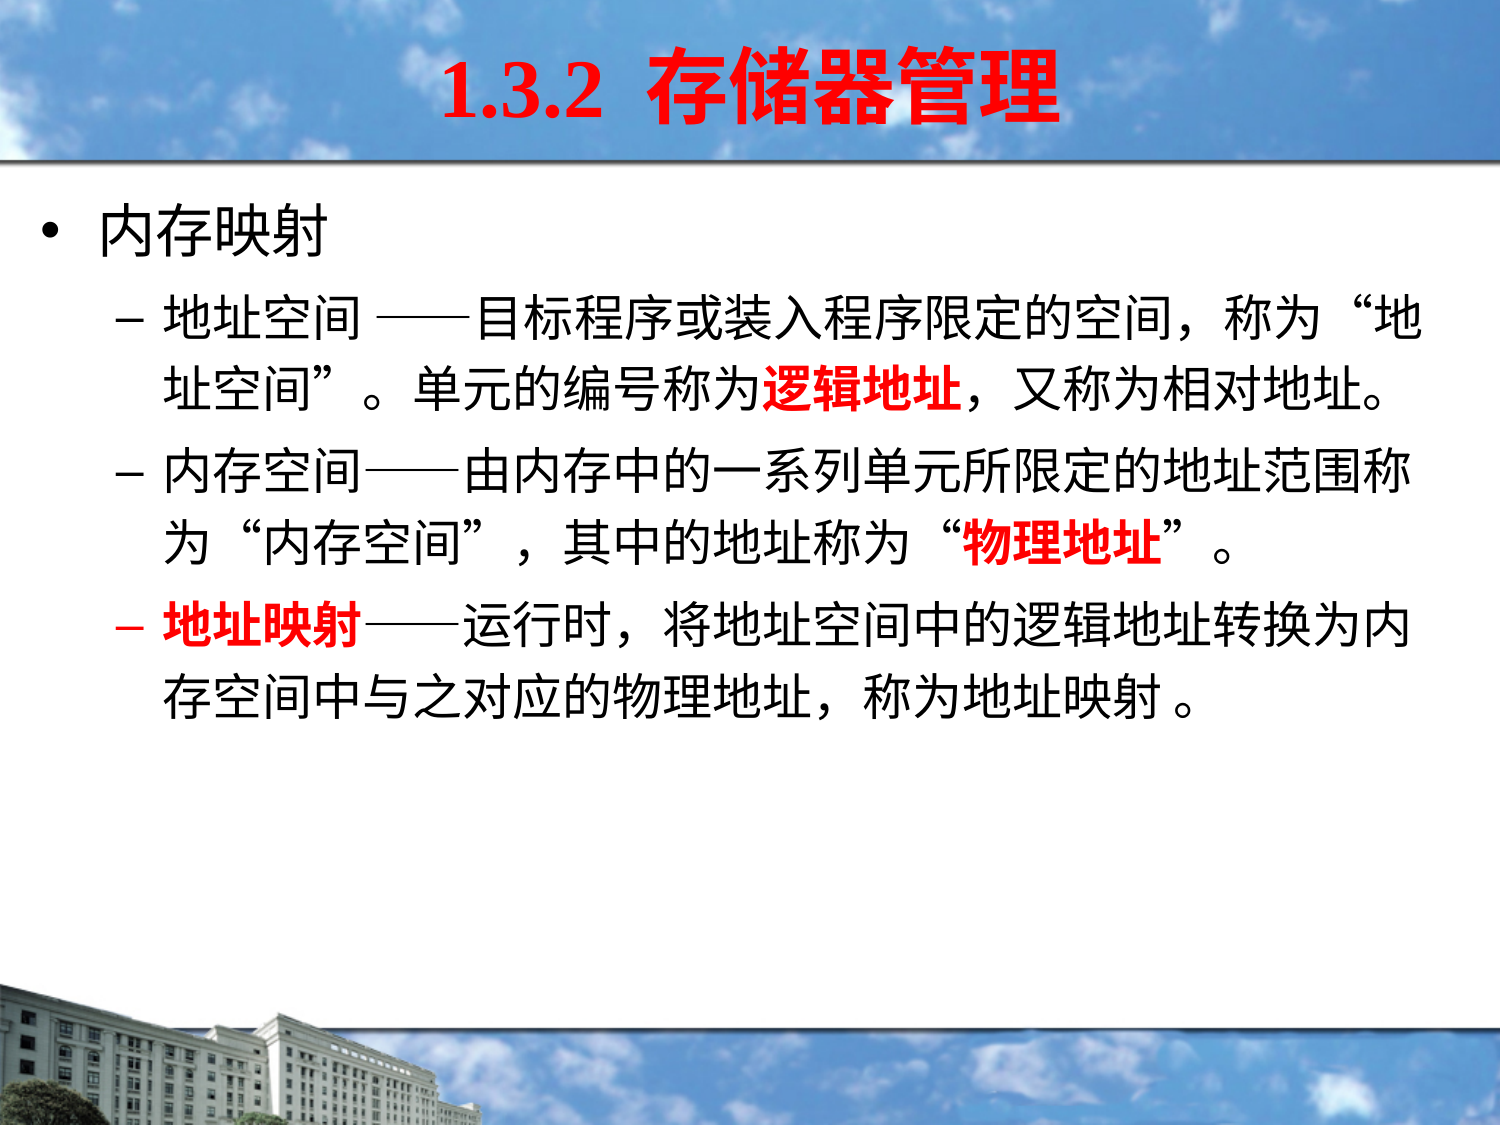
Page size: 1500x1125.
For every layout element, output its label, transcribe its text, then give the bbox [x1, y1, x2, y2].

text_box 内存映射 地址空间 ——目标程序或装入程序限定的空间，称为“地址空间”。单元的编号称为逻辑地址，又称为相对地址。 内存空间——由内存中的一系列单元所限定的地址范围称为“内存空间”，其中的地址称为“物理地址”。 地址映射——运行时，将地址空间中的逻辑地址转换为内存空间中与之对应的物理地址，称为地址映射 。 [25, 172, 1471, 870]
title 1.3.2 存储器管理 [75, 7, 1425, 161]
picture [0, 0, 1500, 1125]
